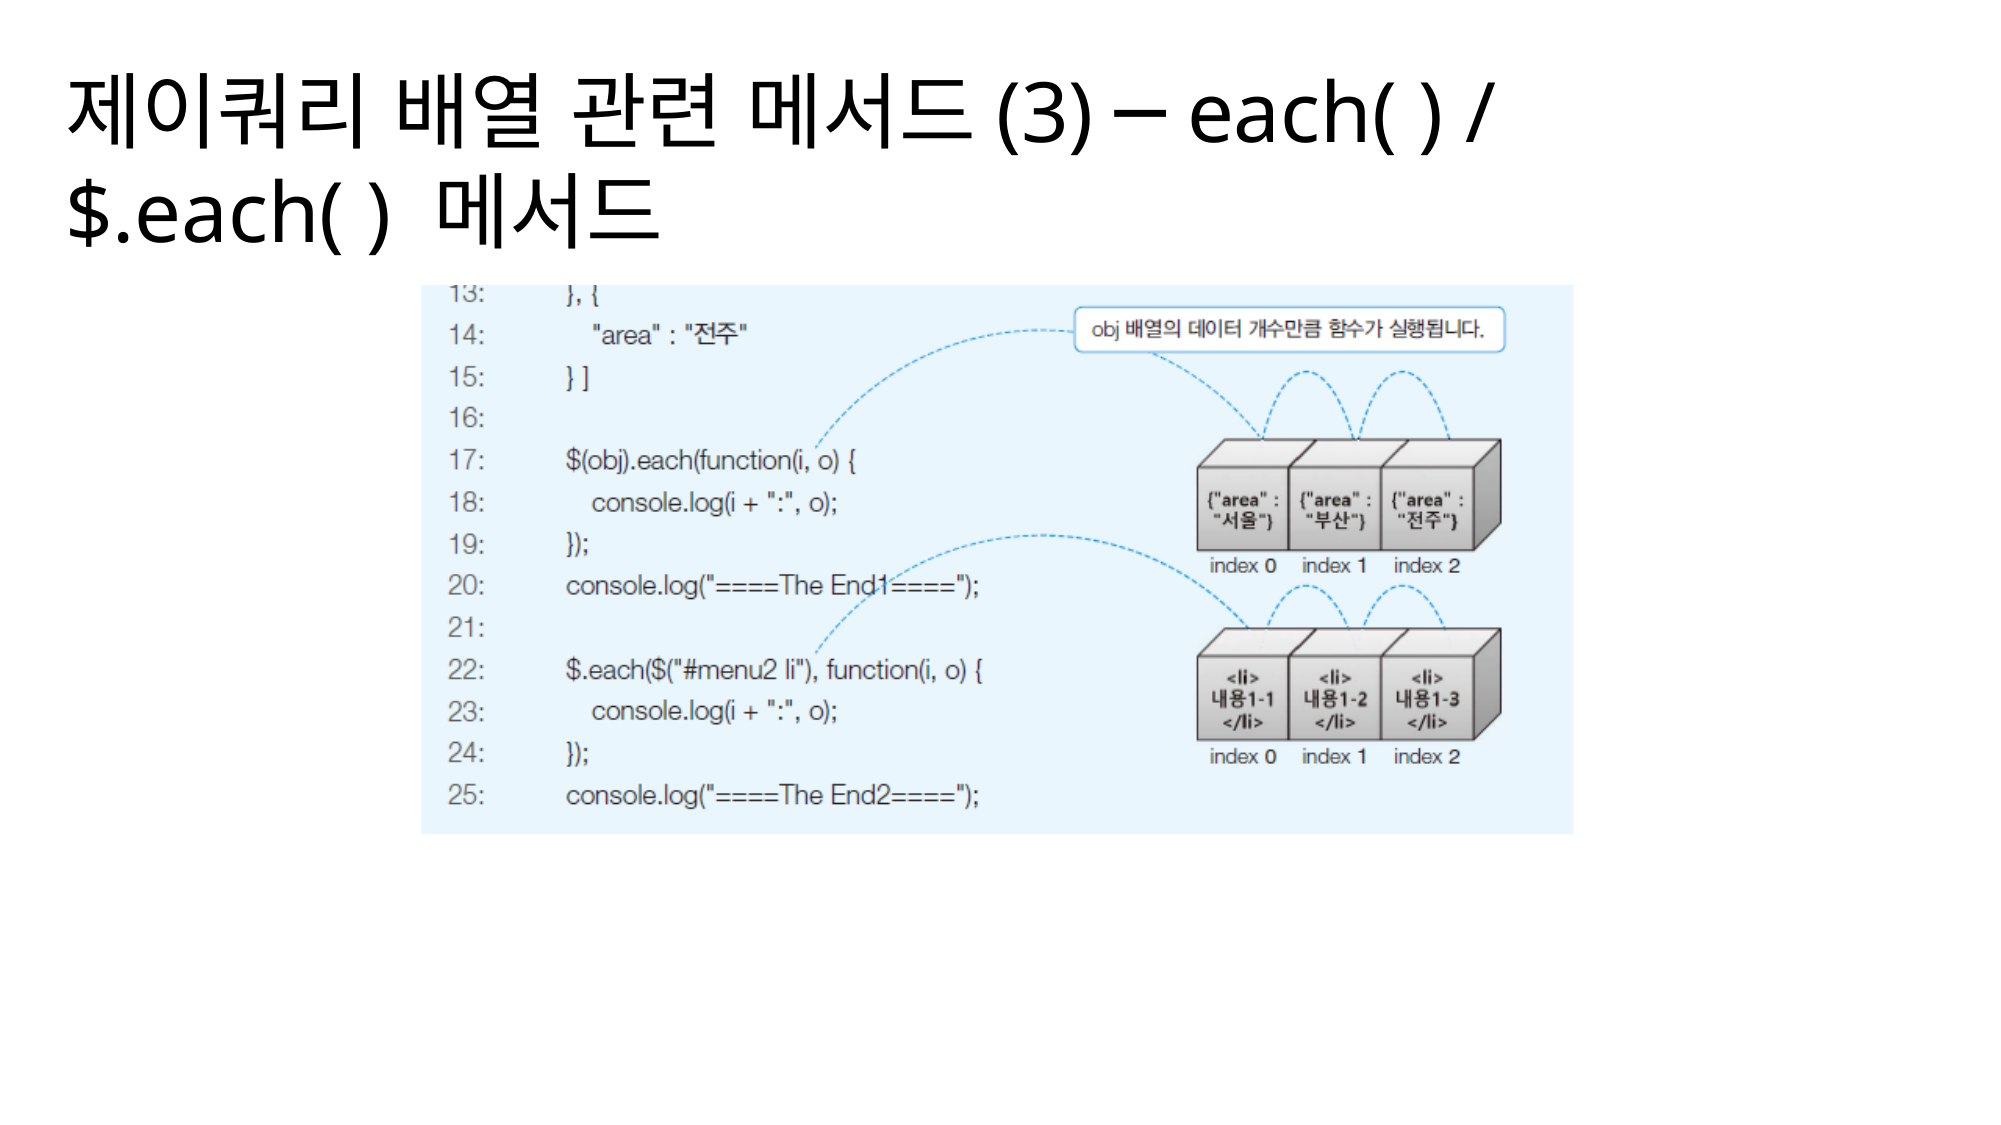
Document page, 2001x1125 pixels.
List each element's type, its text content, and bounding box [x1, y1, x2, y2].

text_box 제이쿼리 배열 관련 메서드(3) ─ each( ) / $.each( ) 메서드 [50, 52, 1841, 267]
picture [420, 285, 1580, 839]
